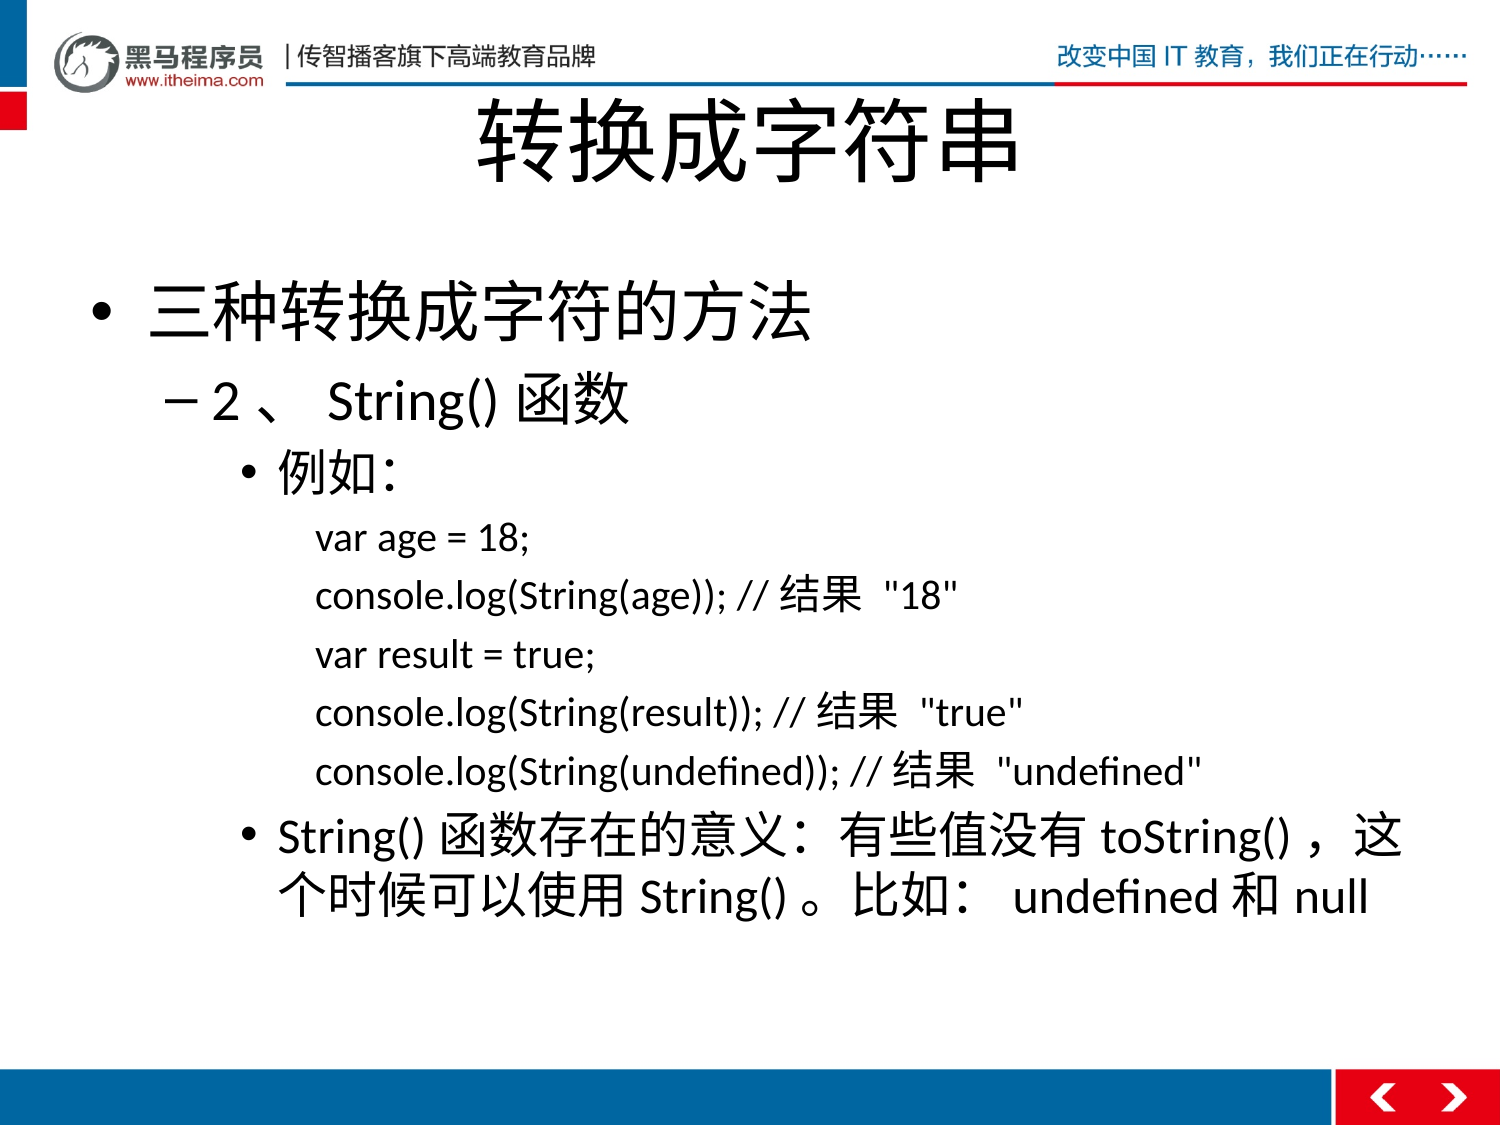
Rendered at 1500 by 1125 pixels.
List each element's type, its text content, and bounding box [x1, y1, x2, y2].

title 转换成字符串 [75, 45, 1425, 233]
list 三种转换成字符的方法 2、String()函数 例如： var age = 18; console.log(String(age)); //结果 "18" var result = true; console.log(String(result)); //结果 "true" console.log(String(undefined)); //结果 "undefined" String()函数存在的意义：有些值没有toString()，这个时候可以使用String()。比如：undefined和null [75, 262, 1425, 1005]
picture [0, 0, 1500, 1125]
